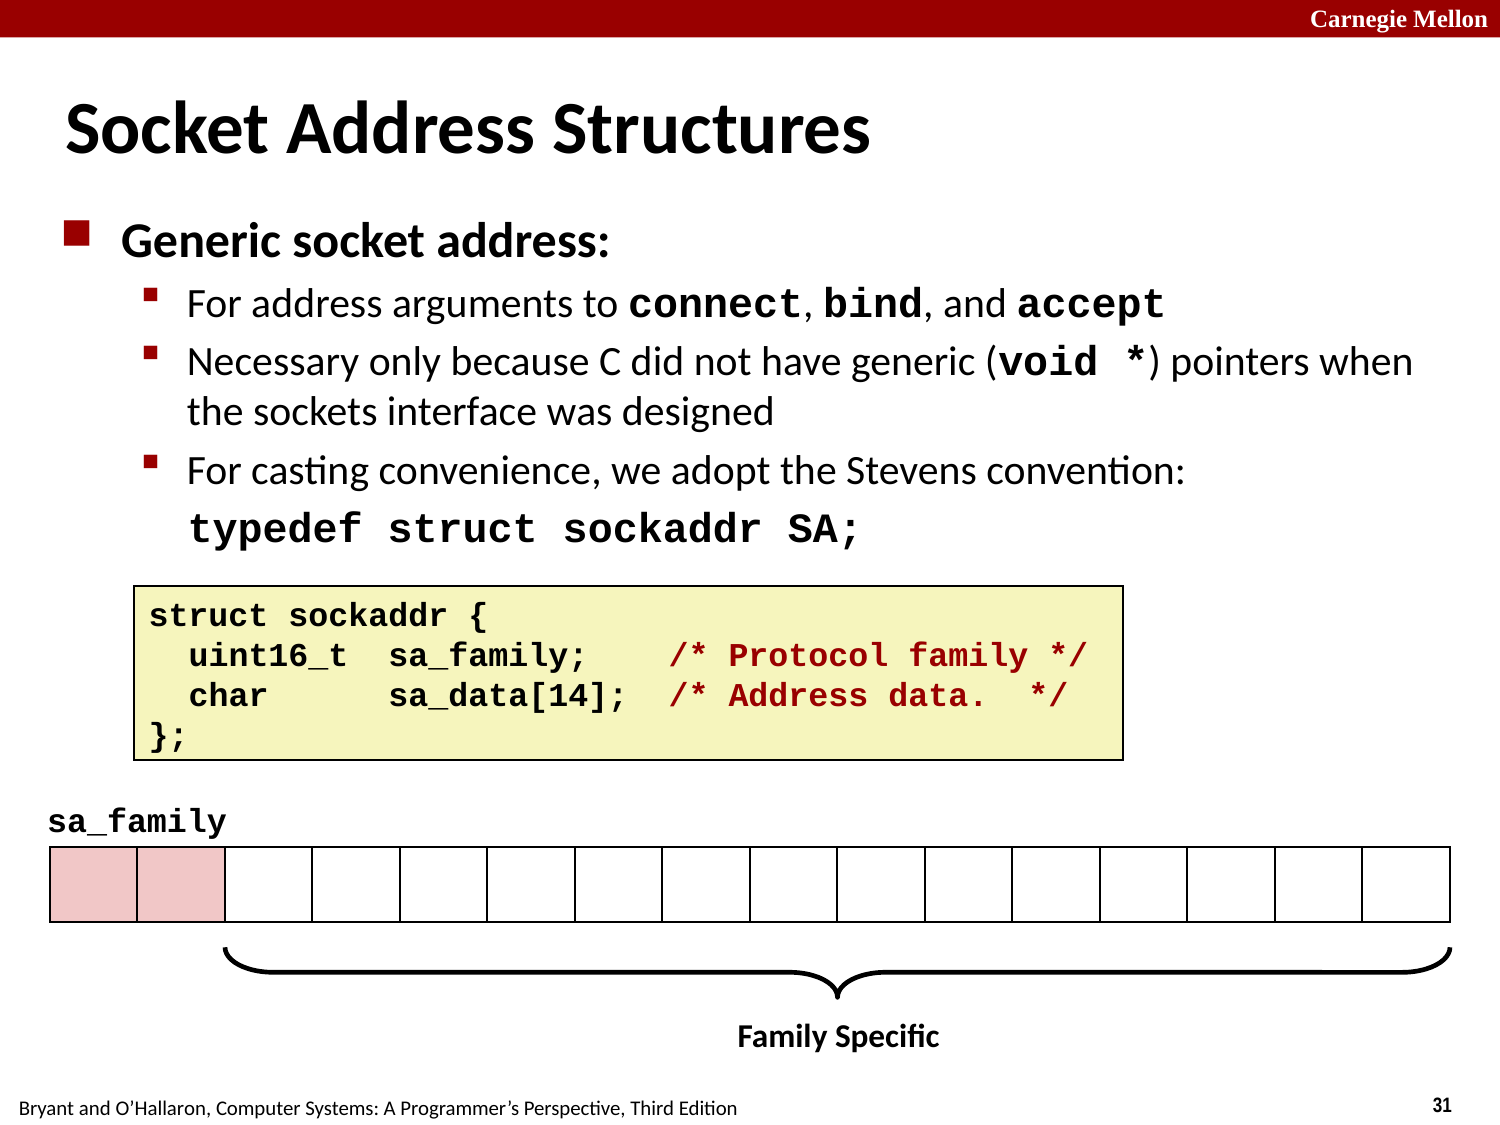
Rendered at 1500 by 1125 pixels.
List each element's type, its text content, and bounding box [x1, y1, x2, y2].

list Generic socket address: For address arguments to connect, bind, and accept Necessary only because C did not have generic (void *) pointers when the sockets interface was designed For casting convenience, we adopt the Stevens convention: typedef struct sockaddr SA; [49, 199, 1481, 576]
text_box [49, 846, 1451, 923]
text_box [225, 947, 1450, 998]
text_box Family Specific [722, 1006, 955, 1062]
title Socket Address Structures [49, 59, 1481, 188]
text_box sa_family [32, 792, 243, 847]
text_box struct sockaddr { uint16_t sa_family; /* Protocol family */ char sa_data[14]; /* Address data. */ }; [133, 585, 1124, 761]
